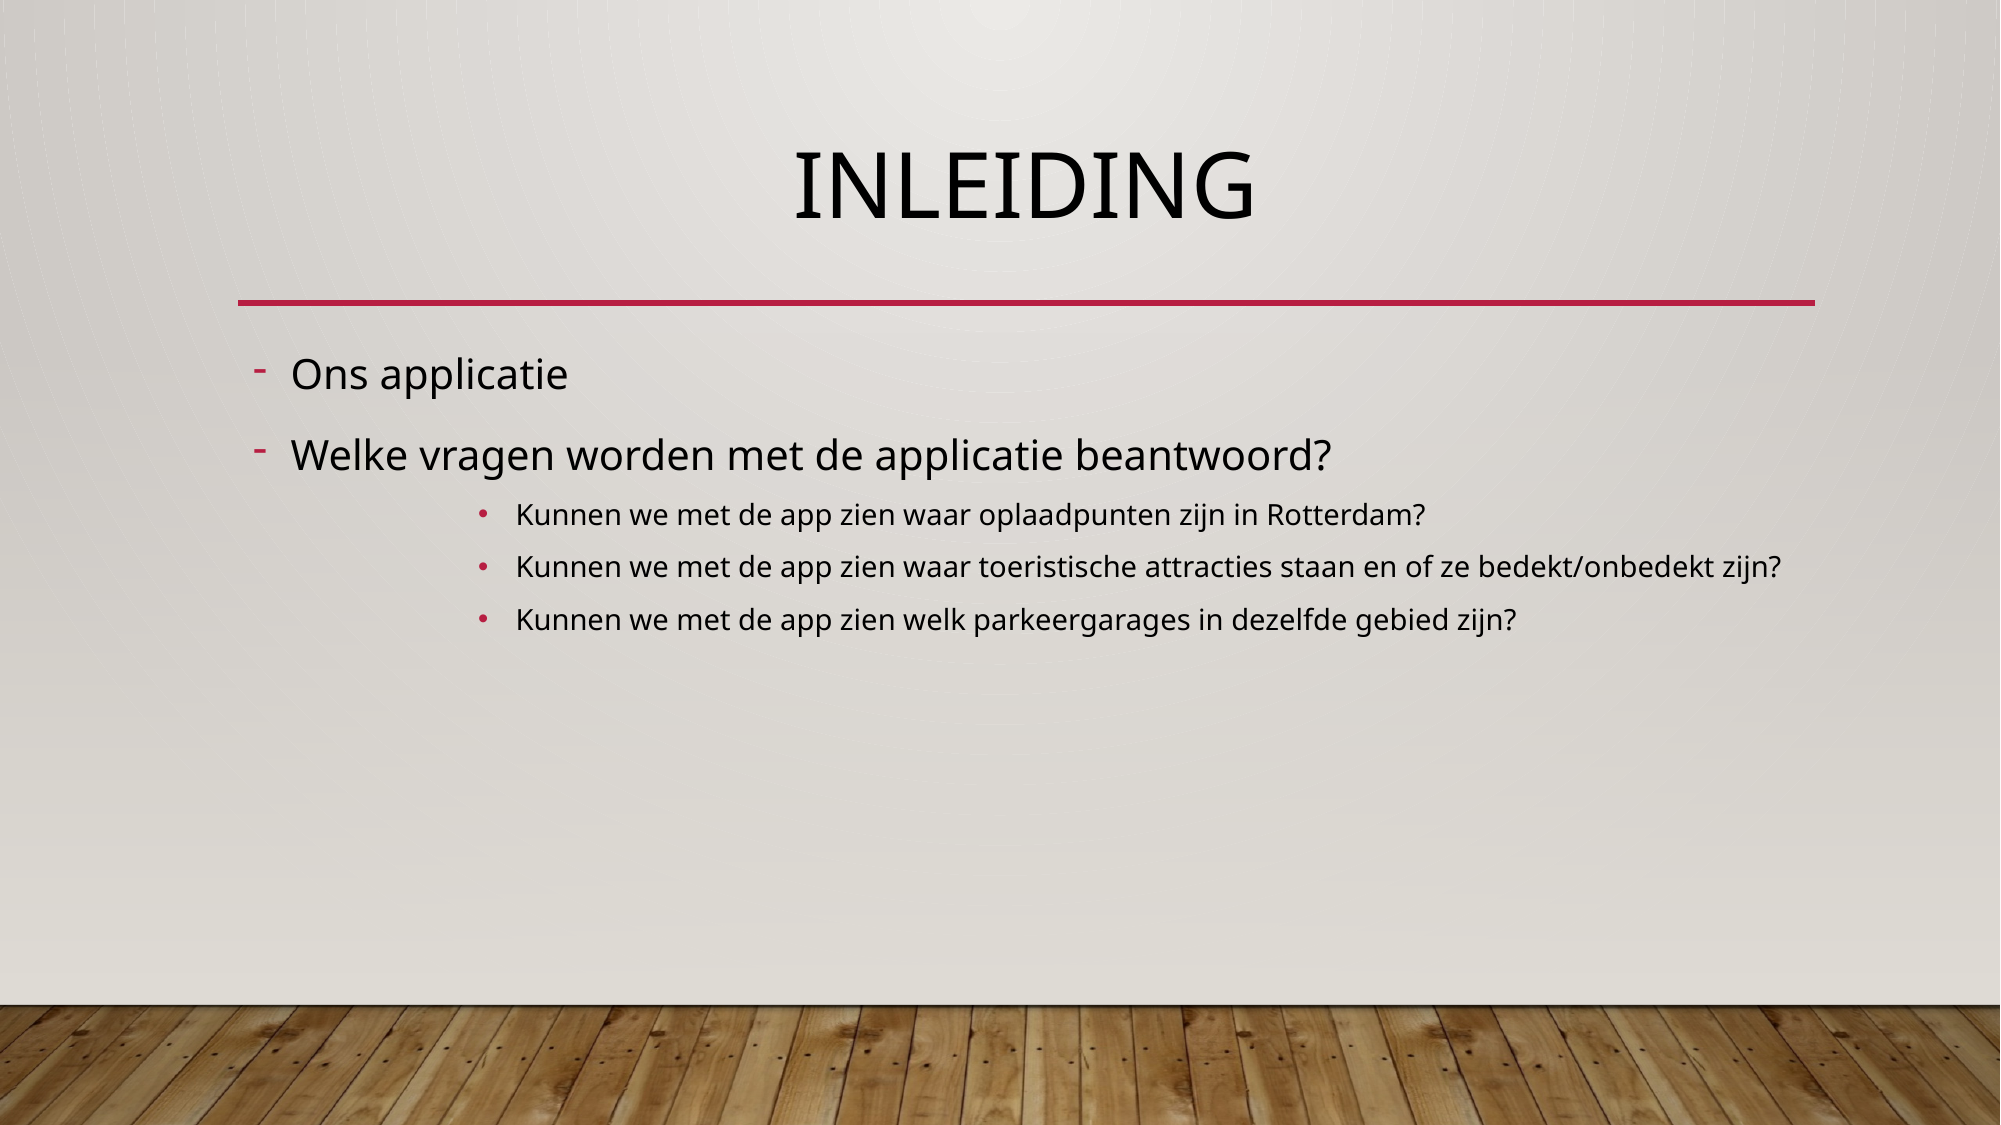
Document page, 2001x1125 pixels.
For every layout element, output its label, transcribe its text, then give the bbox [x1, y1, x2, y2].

list Ons applicatie Welke vragen worden met de applicatie beantwoord? Kunnen we met de app zien waar oplaadpunten zijn in Rotterdam? Kunnen we met de app zien waar toeristische attracties staan en of ze bedekt/onbedekt zijn? Kunnen we met de app zien welk parkeergarages in dezelfde gebied zijn? [238, 330, 1814, 897]
title Inleiding [238, 131, 1814, 305]
picture [0, 1005, 2000, 1125]
